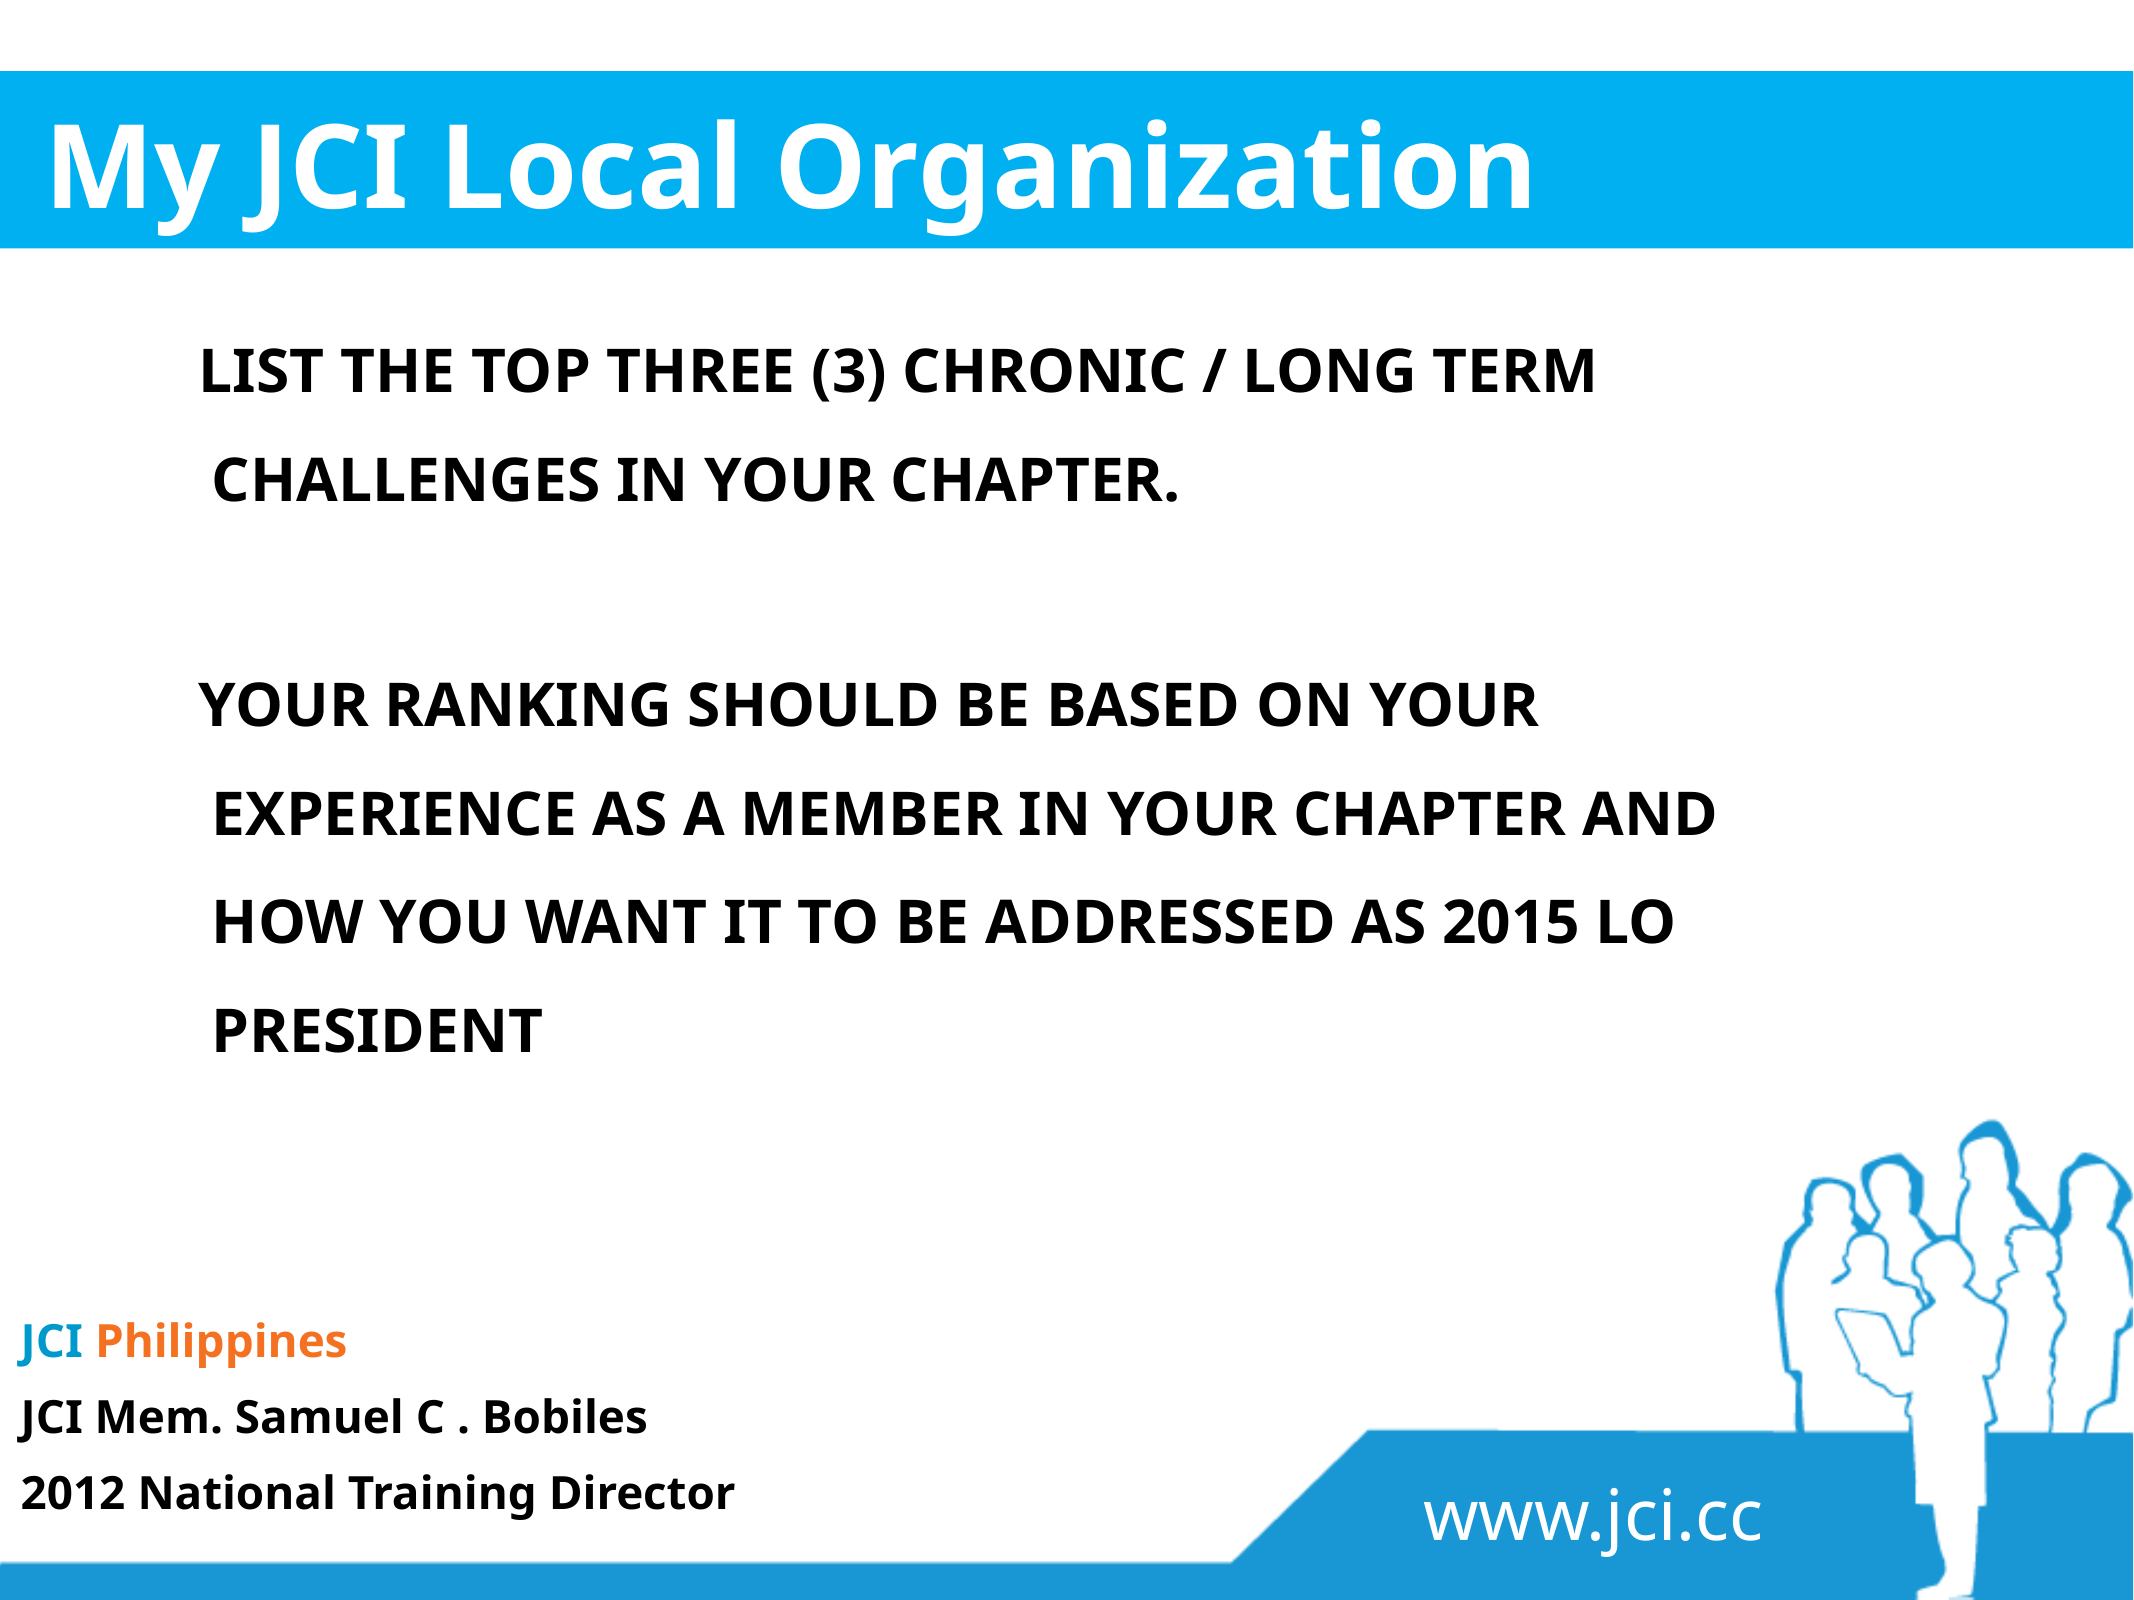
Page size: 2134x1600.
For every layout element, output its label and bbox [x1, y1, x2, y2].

picture [0, 255, 2134, 1600]
text_box [0, 70, 2134, 255]
picture [0, 0, 2134, 70]
